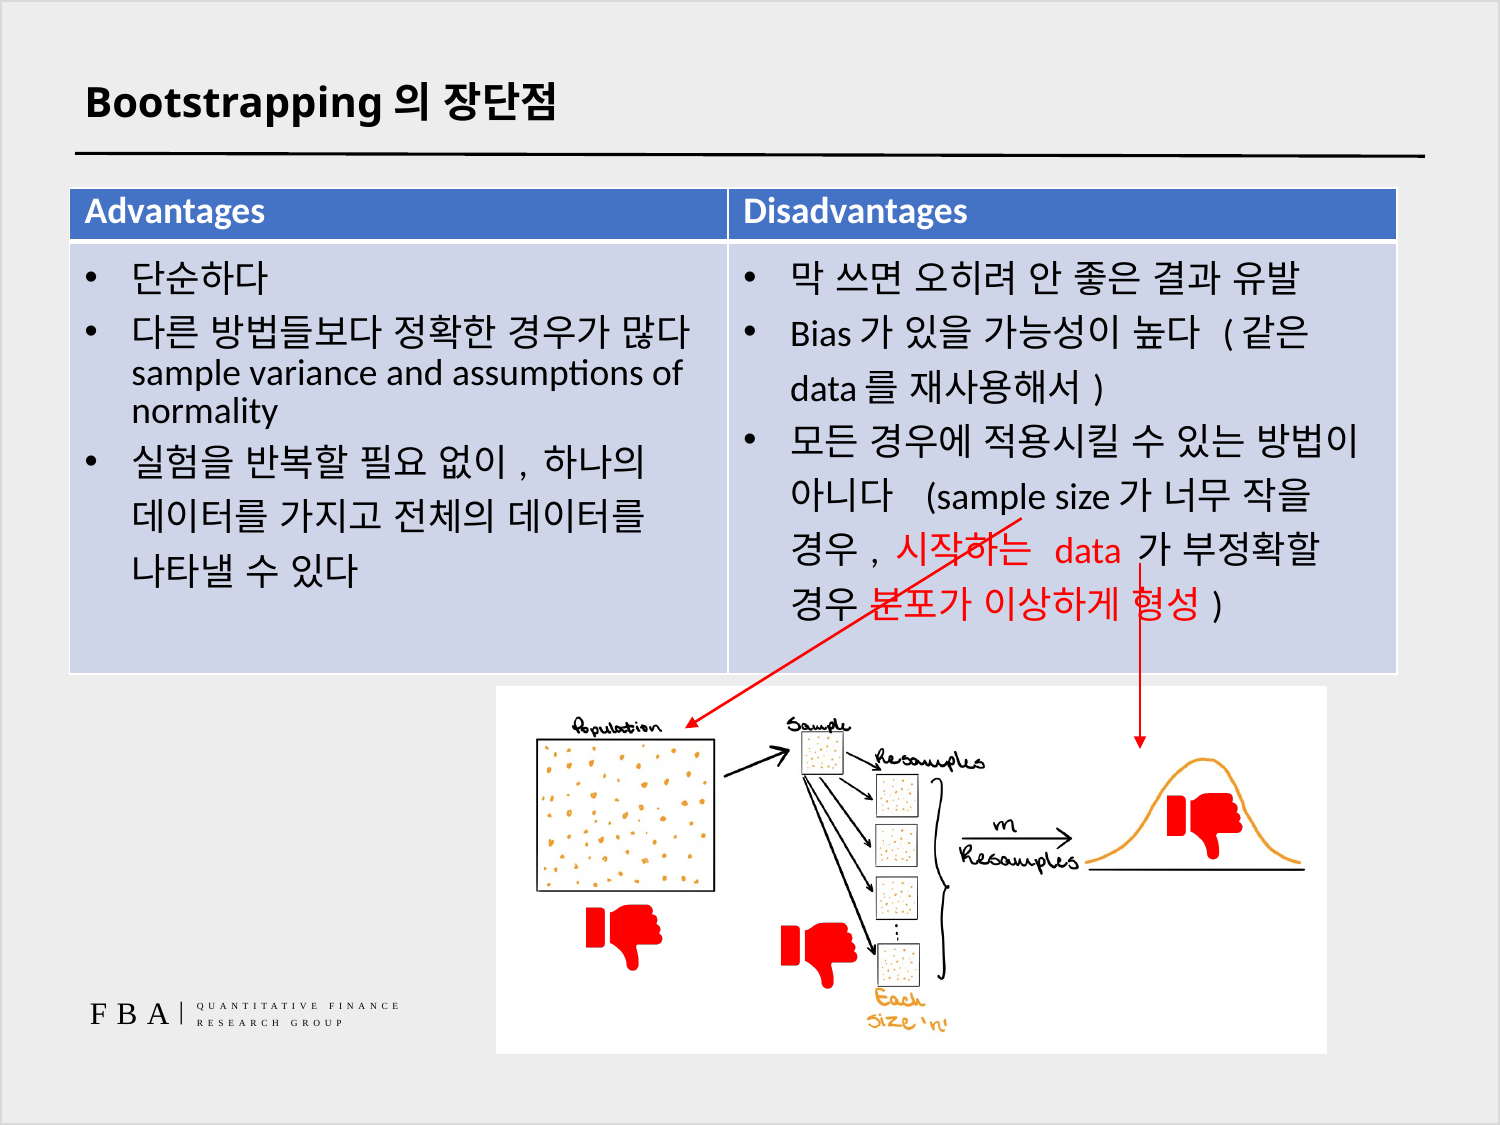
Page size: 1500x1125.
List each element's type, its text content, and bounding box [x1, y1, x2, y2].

table_cell 단순하다 다른 방법들보다 정확한 경우가 많다 sample variance and assumptions of normality 실험을 반복할 필요 없이, 하나의 데이터를 가지고 전체의 데이터를 나타낼 수 있다 [70, 244, 727, 673]
title Bootstrapping의 장단점 [69, 73, 1397, 144]
table_header Disadvantages [729, 189, 1396, 239]
picture [496, 686, 1327, 1054]
table_cell 막 쓰면 오히려 안 좋은 결과 유발 Bias가 있을 가능성이 높다 (같은 data를 재사용해서) 모든 경우에 적용시킬 수 있는 방법이 아니다 (sample size가 너무 작을 경우, 시작하는 data 가 부정확할 경우 분포가 이상하게 형성) [729, 244, 1396, 673]
table_header Advantages [70, 189, 727, 239]
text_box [684, 518, 1022, 729]
